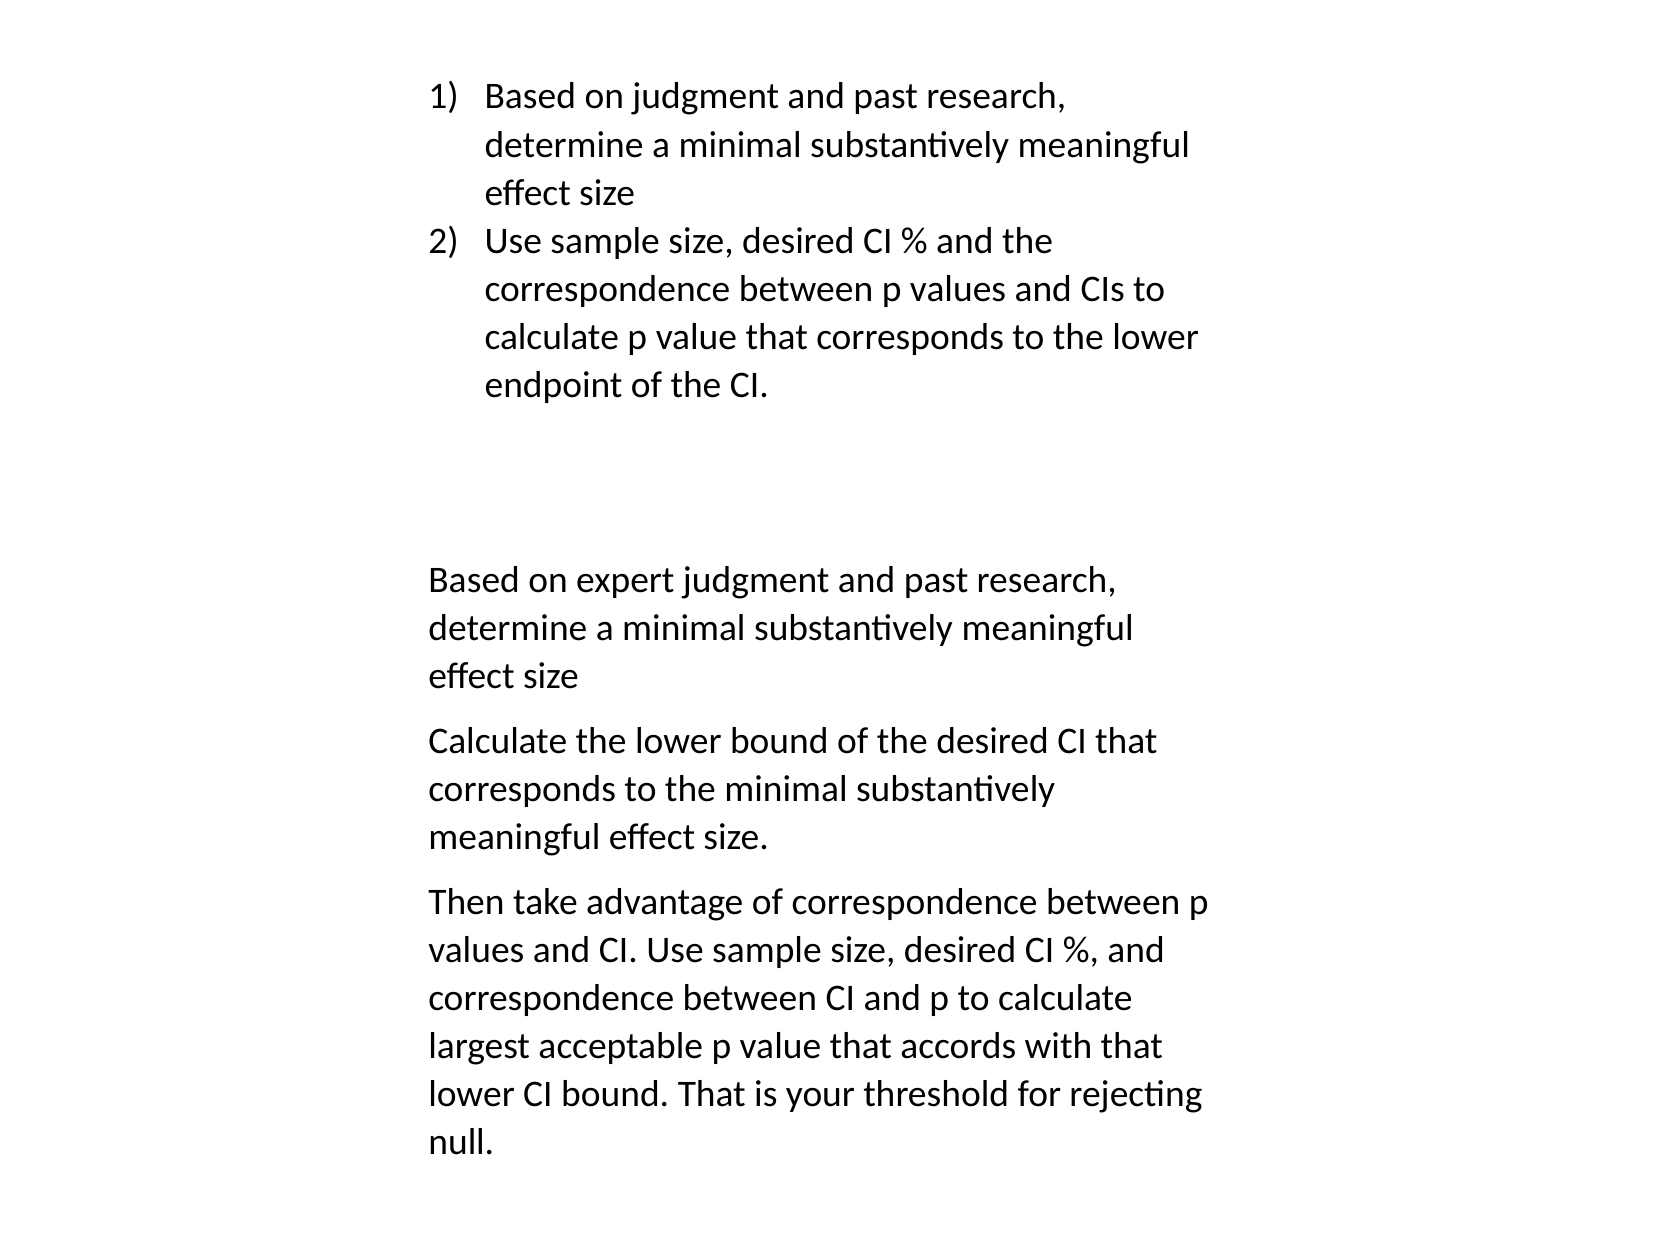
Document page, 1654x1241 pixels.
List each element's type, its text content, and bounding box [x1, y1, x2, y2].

text_box Based on judgment and past research, determine a minimal substantively meaningful effect size Use sample size, desired CI % and the correspondence between p values and CIs to calculate p value that corresponds to the lower endpoint of the CI. Based on expert judgment and past research, determine a minimal substantively meaningful effect size Calculate the lower bound of the desired CI that corresponds to the minimal substantively meaningful effect size. Then take advantage of correspondence between p values and CI. Use sample size, desired CI %, and correspondence between CI and p to calculate largest acceptable p value that accords with that lower CI bound. That is your threshold for rejecting null. [413, 61, 1240, 1170]
